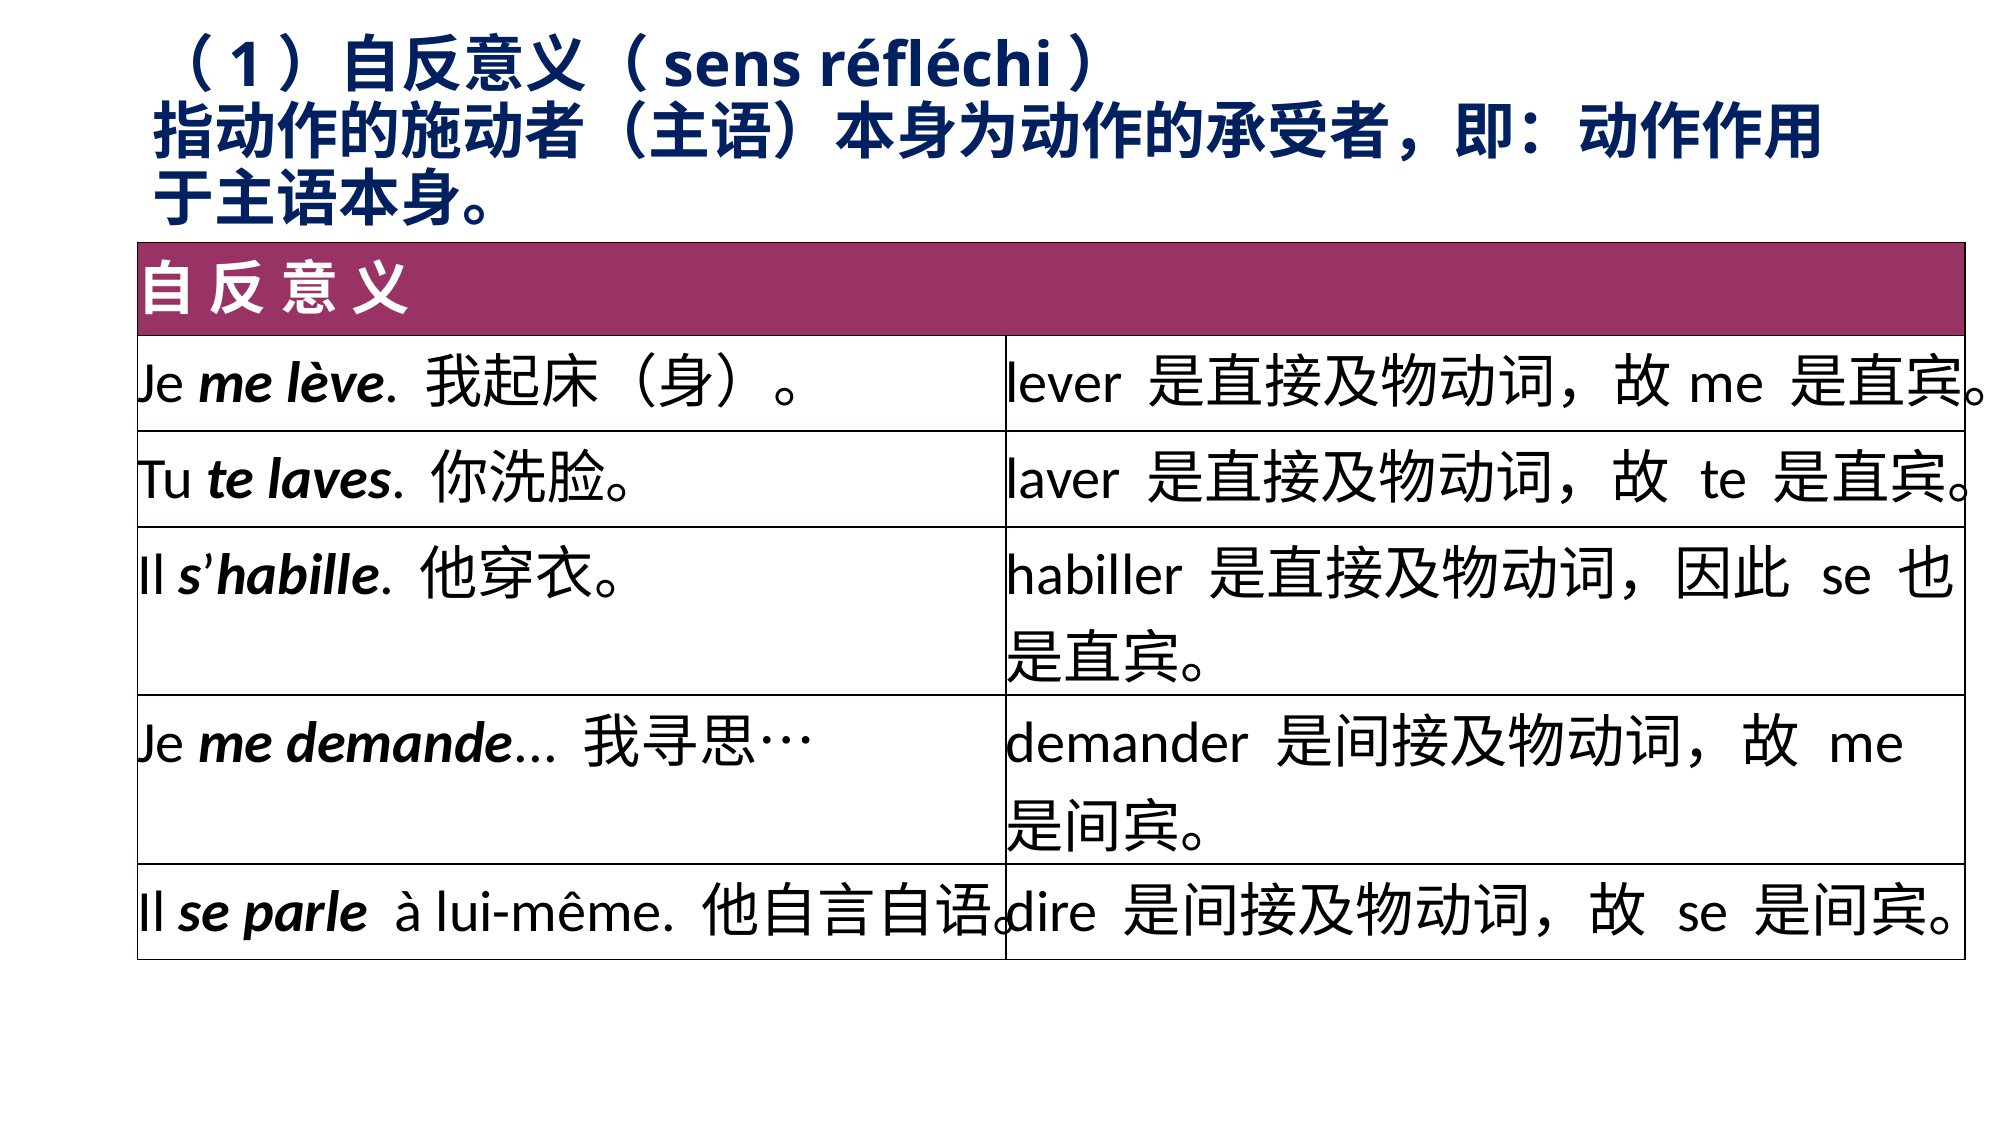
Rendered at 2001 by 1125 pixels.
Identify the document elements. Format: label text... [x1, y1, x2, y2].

table_cell Tu te laves. 你洗脸。 [138, 432, 1005, 526]
table_cell dire 是间接及物动词，故 se 是间宾。 [1007, 865, 1964, 959]
table_cell habiller 是直接及物动词，因此 se 也是直宾。 [1007, 528, 1964, 694]
table_header 自 反 意 义 [138, 243, 1964, 335]
title （1）自反意义（sens réfléchi） 指动作的施动者（主语）本身为动作的承受者，即：动作作用于主语本身。 [137, 24, 1863, 242]
table_cell laver 是直接及物动词，故 te 是直宾。 [1007, 432, 1964, 526]
table_cell demander 是间接及物动词，故 me 是间宾。 [1007, 696, 1964, 863]
table_cell Il s’habille. 他穿衣。 [138, 528, 1005, 694]
table_cell Je me demande... 我寻思… [138, 696, 1005, 863]
table_cell lever 是直接及物动词，故me 是直宾。 [1007, 336, 1964, 430]
table_cell Il se parle à lui-même. 他自言自语。 [138, 865, 1005, 959]
table_cell Je me lève. 我起床（身）。 [138, 336, 1005, 430]
